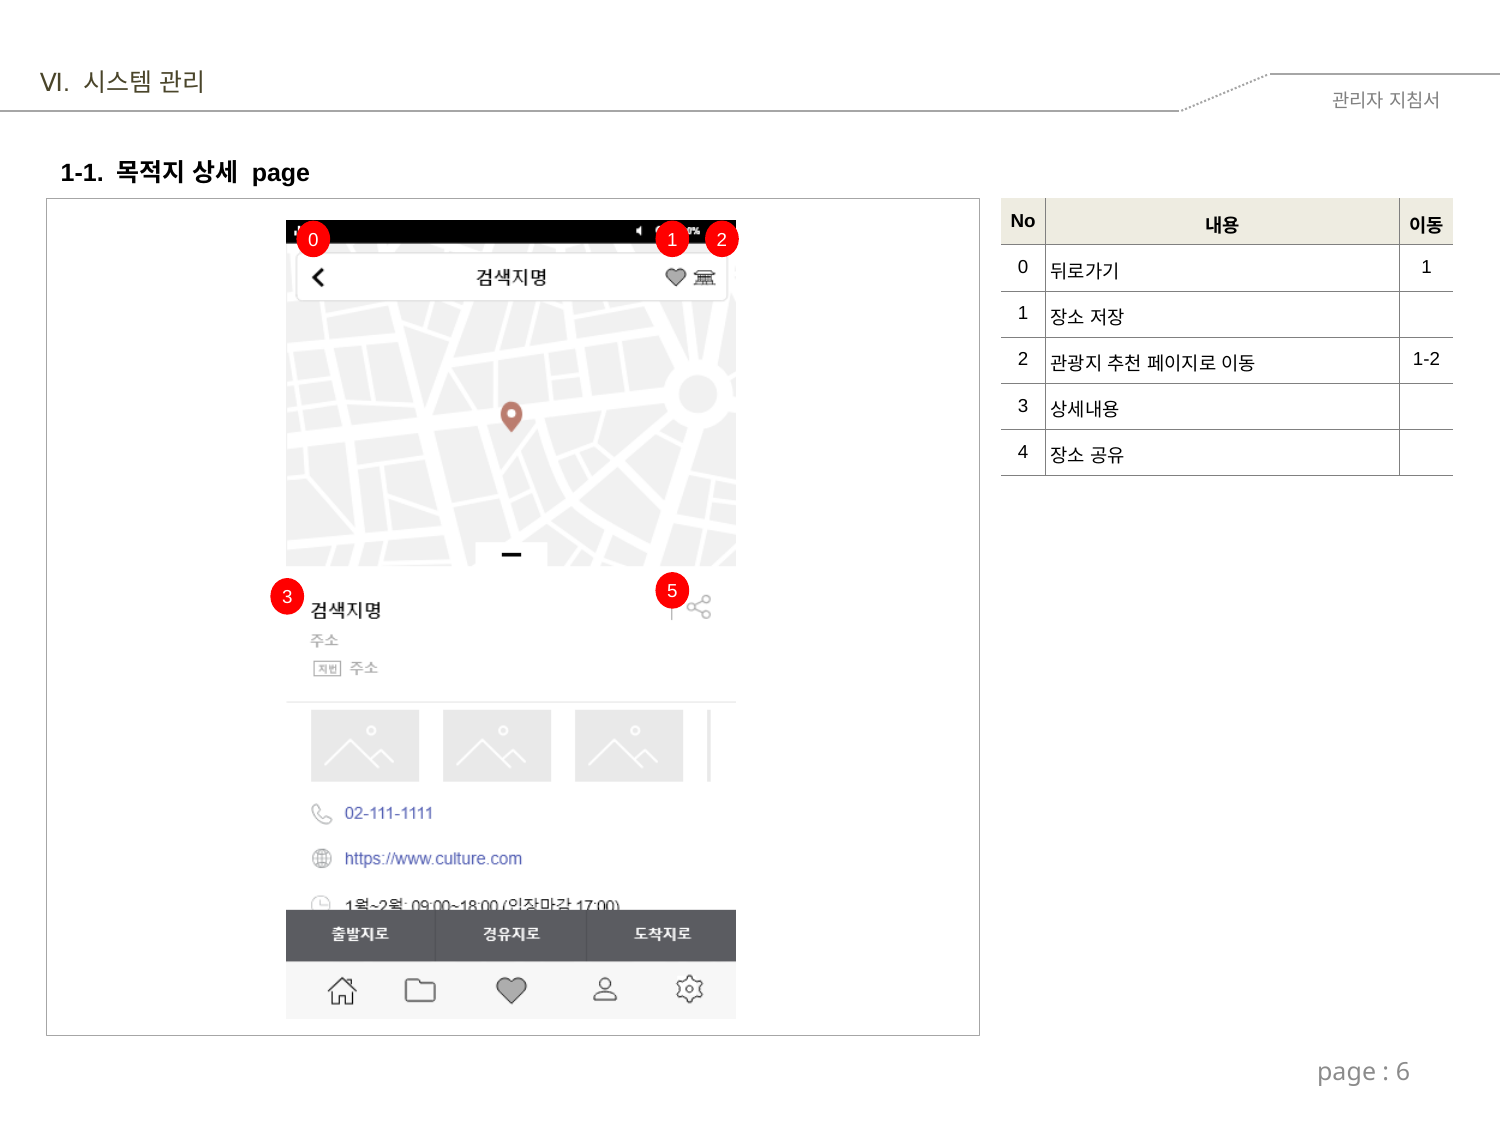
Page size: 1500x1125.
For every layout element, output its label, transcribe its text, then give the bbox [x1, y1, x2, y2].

table_cell 2 [1001, 338, 1045, 383]
table_cell 장소 저장 [1046, 292, 1399, 337]
table_cell 장소 공유 [1046, 430, 1399, 475]
table_cell 뒤로가기 [1046, 245, 1399, 291]
table_cell 상세내용 [1046, 384, 1399, 429]
table_header 이동 [1400, 198, 1453, 244]
table_cell 3 [1001, 384, 1045, 429]
table_cell [1400, 292, 1453, 337]
table_cell [1400, 384, 1453, 429]
table_cell 4 [1001, 430, 1045, 475]
text_box 3 [268, 577, 281, 616]
table_cell 관광지 추천 페이지로 이동 [1046, 338, 1399, 383]
table_cell 1 [1400, 245, 1453, 291]
picture [286, 220, 736, 1020]
text_box [45, 196, 981, 1037]
table_header 내용 [1046, 198, 1399, 244]
slide_number page : 6 [1074, 1042, 1425, 1103]
table_cell 1 [1001, 292, 1045, 337]
table_header No [1001, 198, 1045, 244]
text_box 1-1. 목적지 상세 page [45, 148, 326, 194]
table_cell [1400, 430, 1453, 475]
table_cell 1-2 [1400, 338, 1453, 383]
table_cell 0 [1001, 245, 1045, 291]
